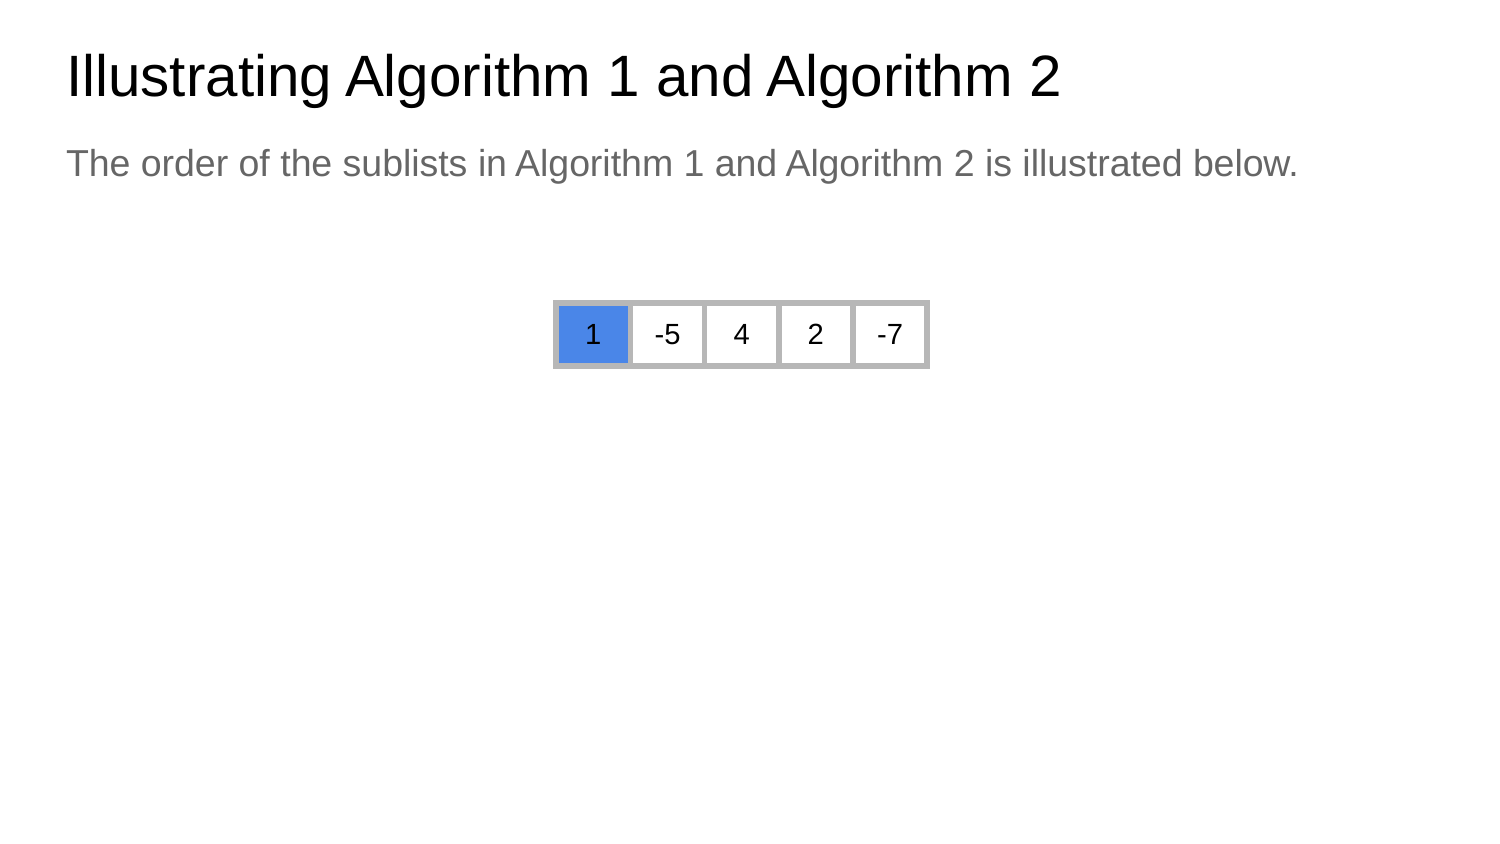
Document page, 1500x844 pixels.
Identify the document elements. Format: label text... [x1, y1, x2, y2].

list The order of the sublists in Algorithm 1 and Algorithm 2 is illustrated below. [51, 116, 1449, 819]
title Illustrating Algorithm 1 and Algorithm 2 [51, 23, 1449, 116]
table_header 2 [782, 306, 850, 363]
table_header -5 [633, 306, 702, 363]
table_header 1 [559, 306, 628, 363]
table_header -7 [856, 306, 924, 363]
table_header 4 [707, 306, 776, 363]
